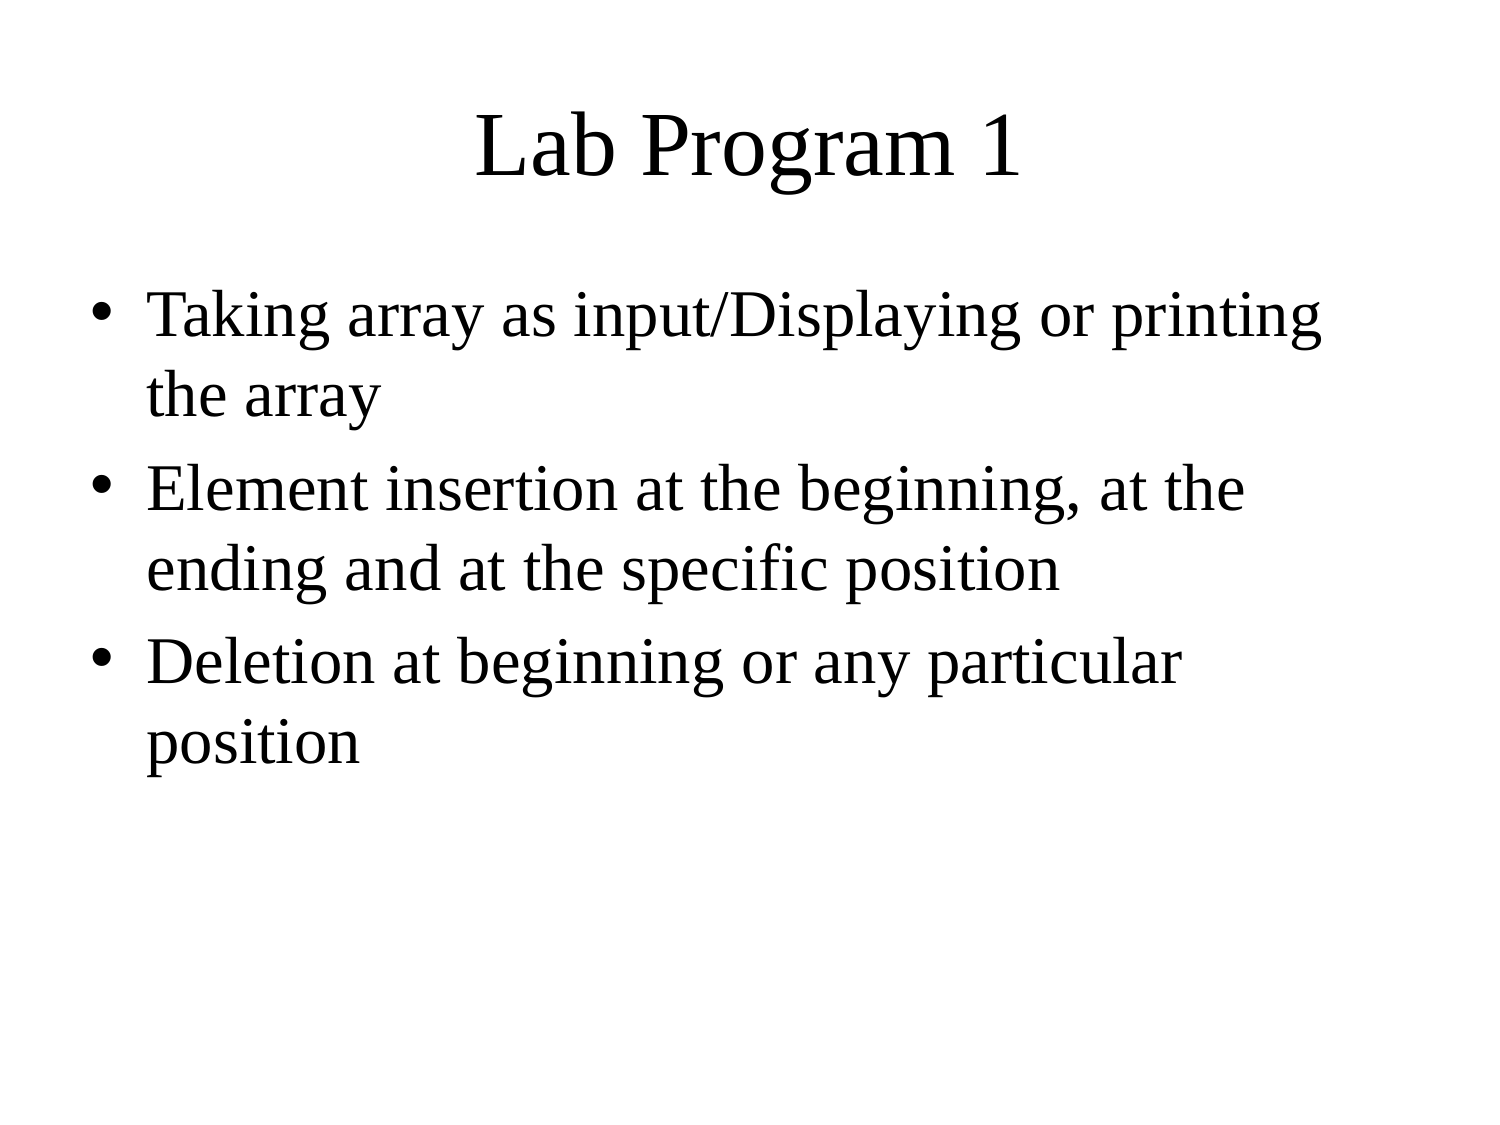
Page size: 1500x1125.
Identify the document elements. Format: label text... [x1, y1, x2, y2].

title Lab Program 1 [75, 45, 1425, 233]
list Taking array as input/Displaying or printing the array Element insertion at the beginning, at the ending and at the specific position Deletion at beginning or any particular position [75, 262, 1425, 1005]
